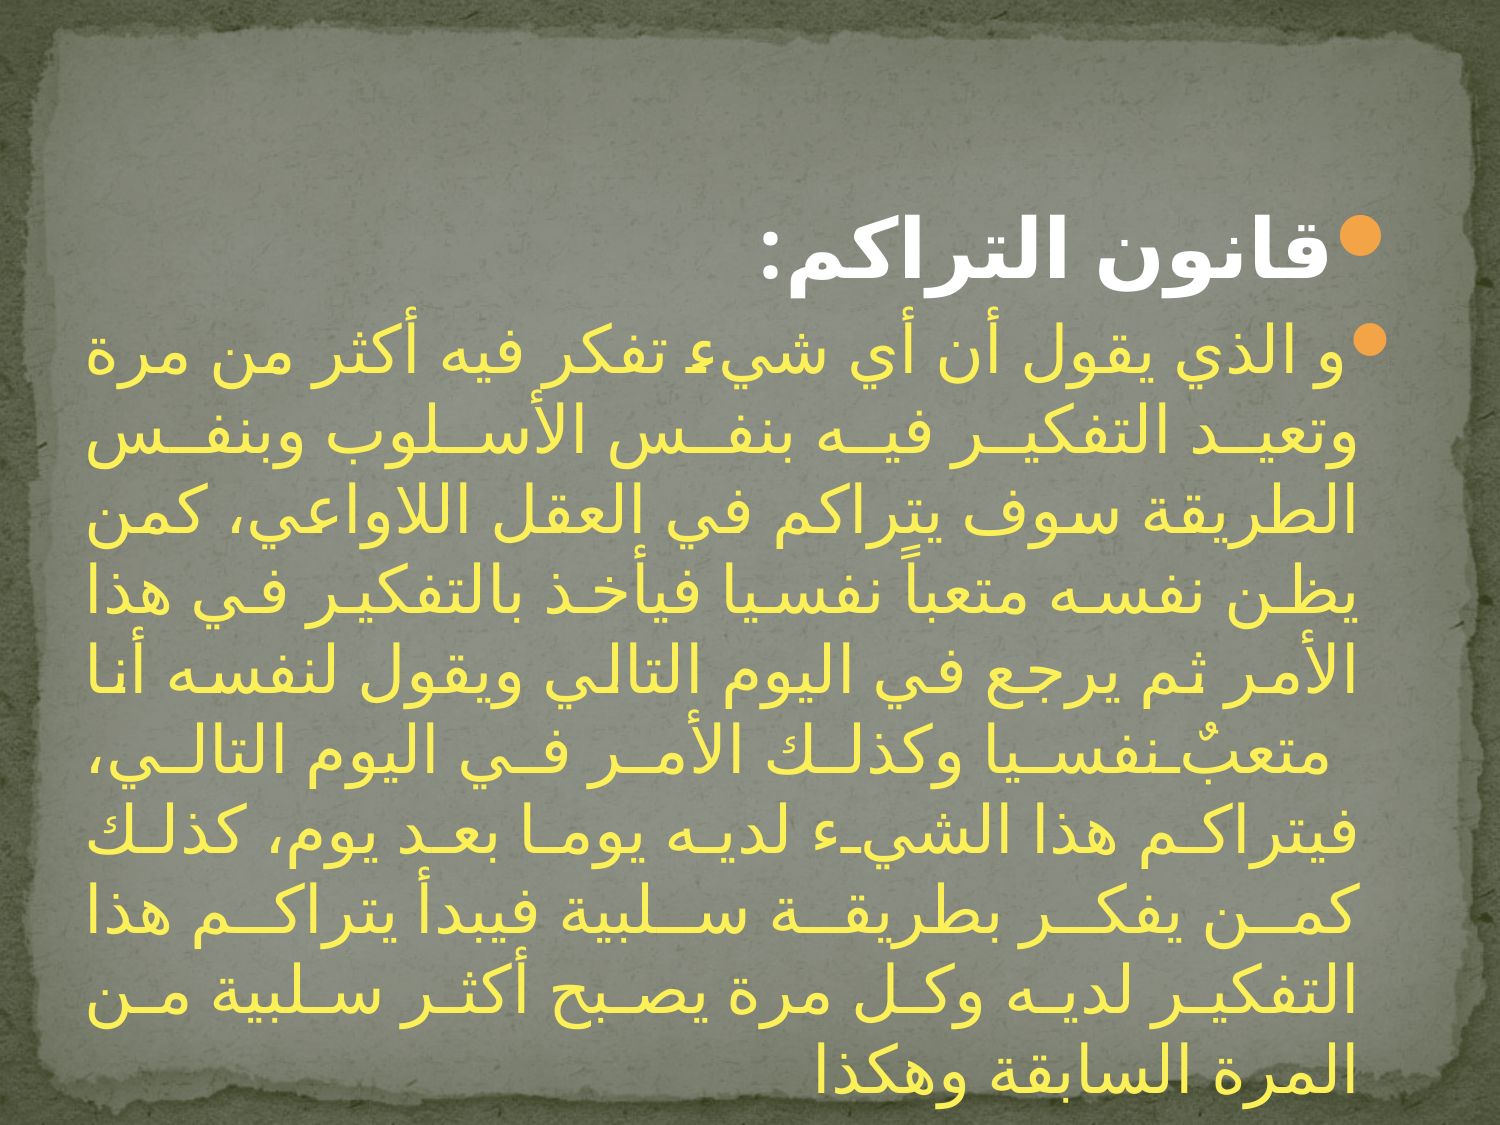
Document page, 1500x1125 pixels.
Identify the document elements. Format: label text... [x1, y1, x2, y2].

list قانون التراكم: و الذي يقول أن أي شيء تفكر فيه أكثر من مرة وتعيد التفكير فيه بنفس الأسلوب وبنفس الطريقة سوف يتراكم في العقل اللاواعي، كمن يظن نفسه متعباً نفسيا فيأخذ بالتفكير في هذا الأمر ثم يرجع في اليوم التالي ويقول لنفسه أنا متعبٌ نفسيا وكذلك الأمر في اليوم التالي، فيتراكم هذا الشيء لديه يوما بعد يوم، كذلك كمن يفكر بطريقة سلبية فيبدأ يتراكم هذا التفكير لديه وكل مرة يصبح أكثر سلبية من المرة السابقة وهكذا [70, 187, 1421, 938]
